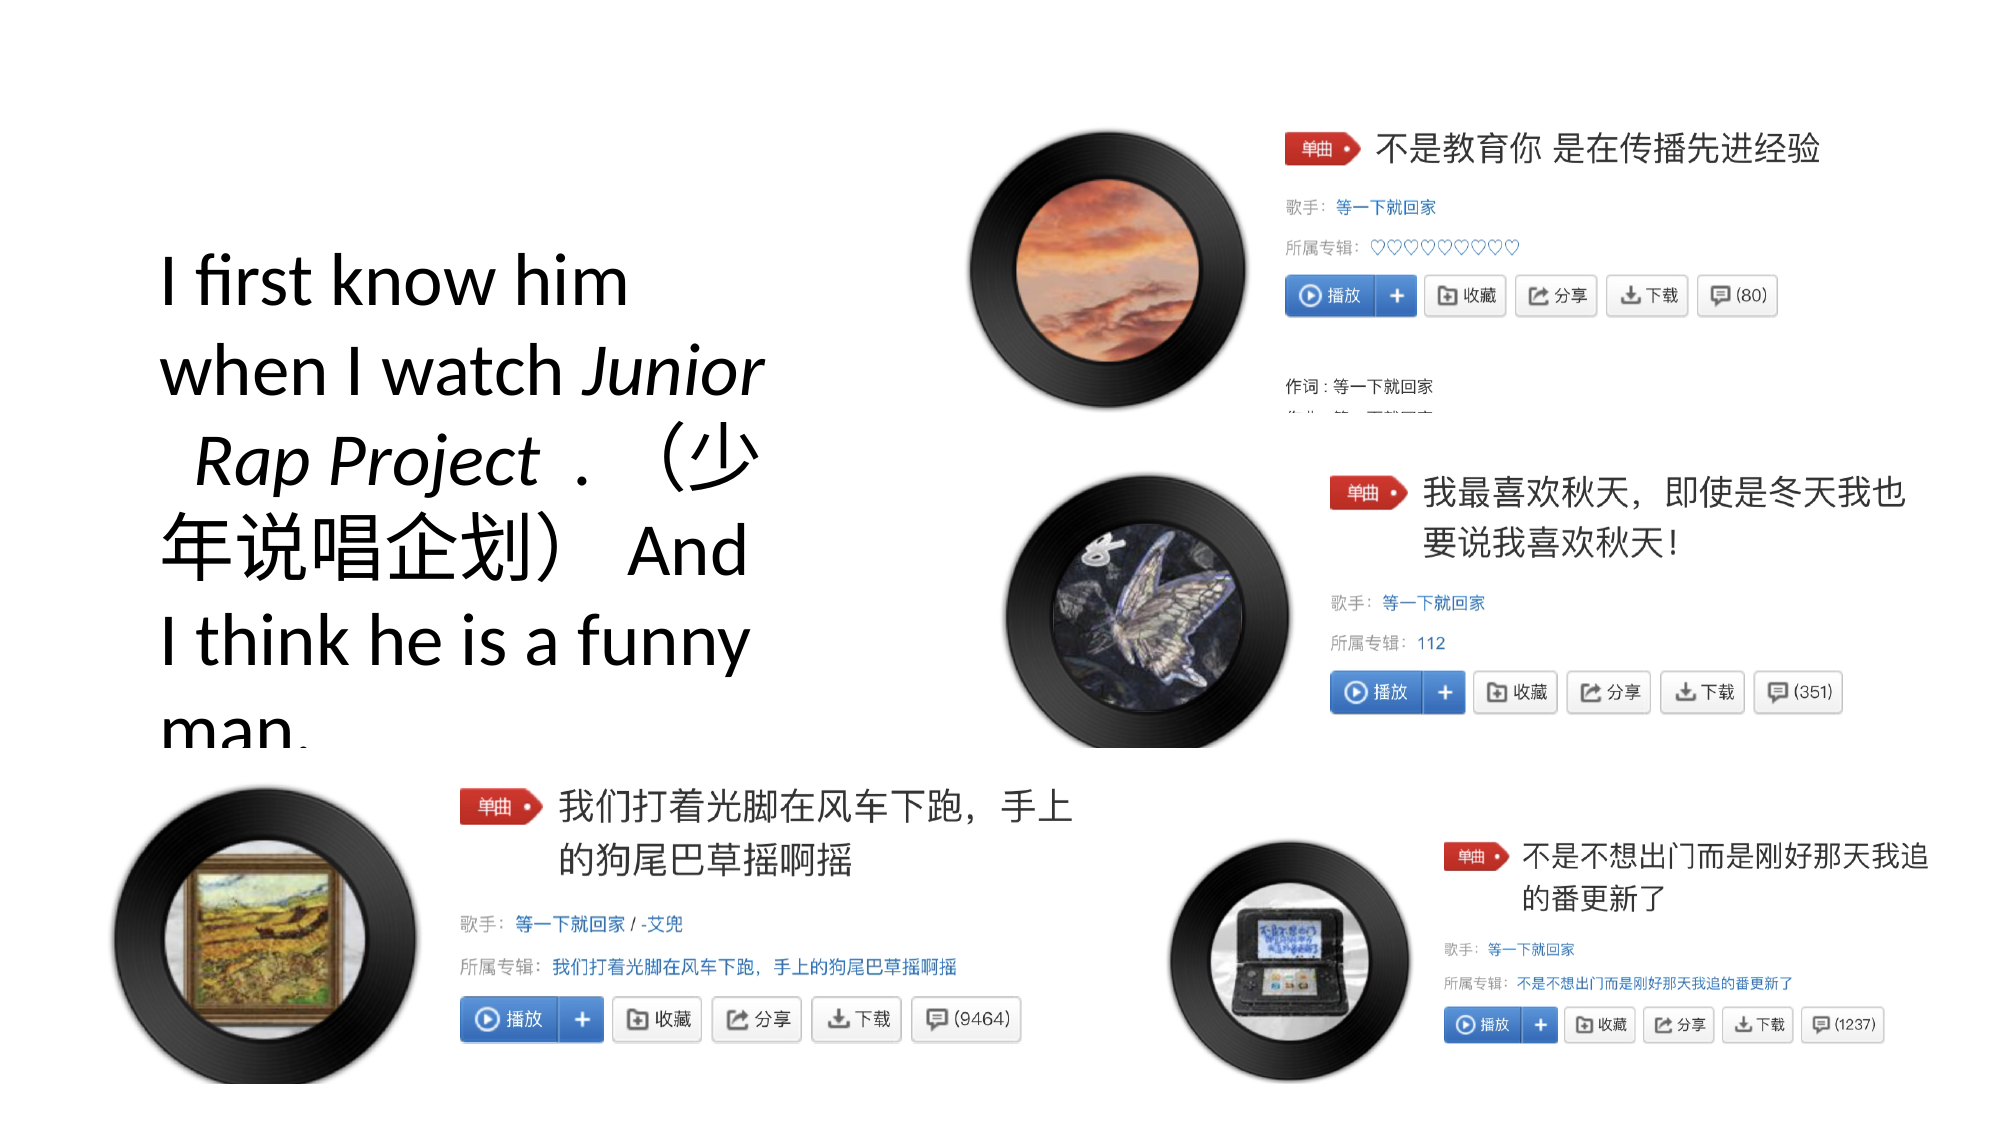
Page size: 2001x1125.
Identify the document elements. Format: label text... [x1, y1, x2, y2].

picture [956, 93, 1870, 413]
text_box I first know him when I watch Junior Rap Project .（少年说唱企划）And I think he is a funny man. [144, 222, 787, 748]
picture [65, 447, 1957, 1084]
